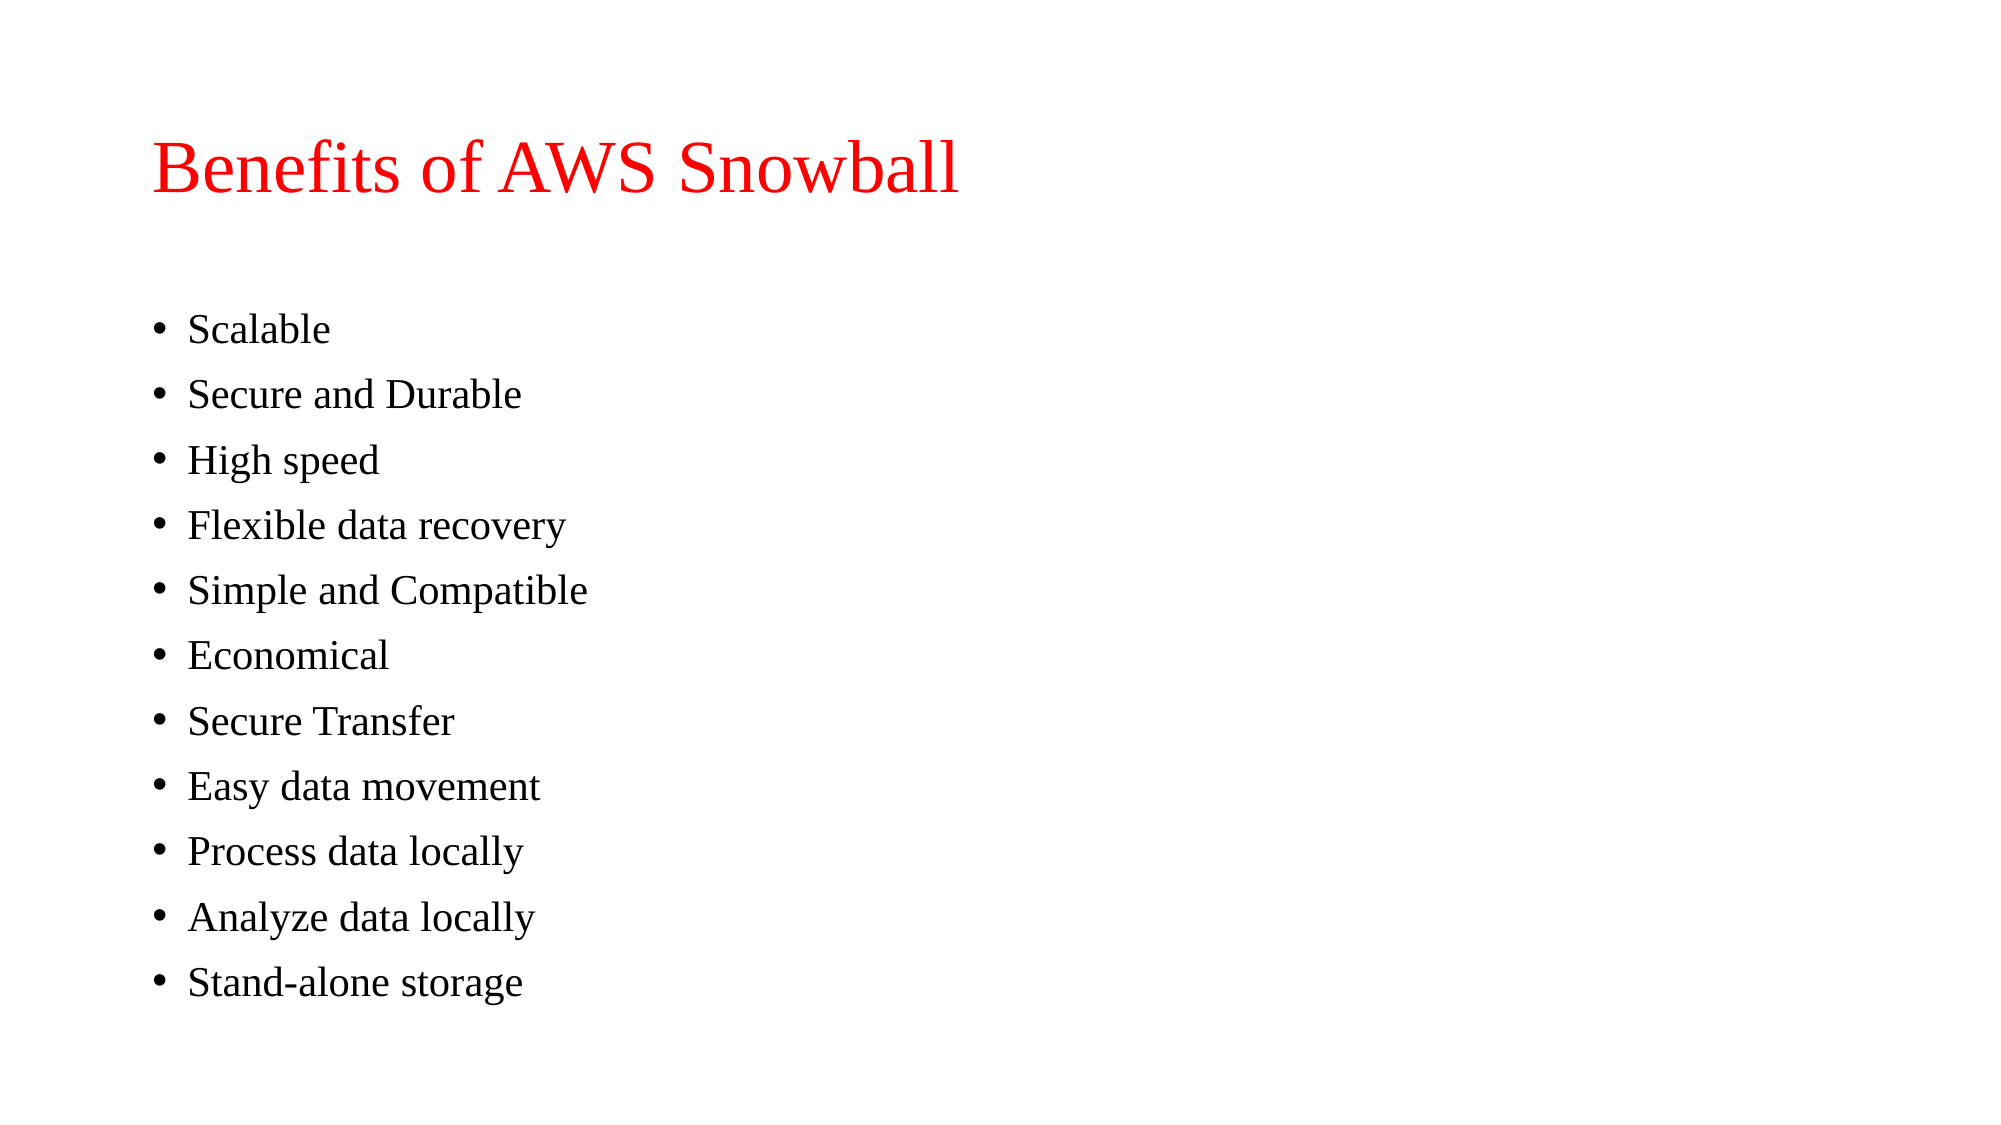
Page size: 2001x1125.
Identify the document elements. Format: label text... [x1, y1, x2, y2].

title Benefits of AWS Snowball [137, 59, 1863, 278]
list Scalable Secure and Durable High speed Flexible data recovery Simple and Compatible Economical Secure Transfer Easy data movement Process data locally Analyze data locally Stand-alone storage [137, 299, 1863, 1014]
